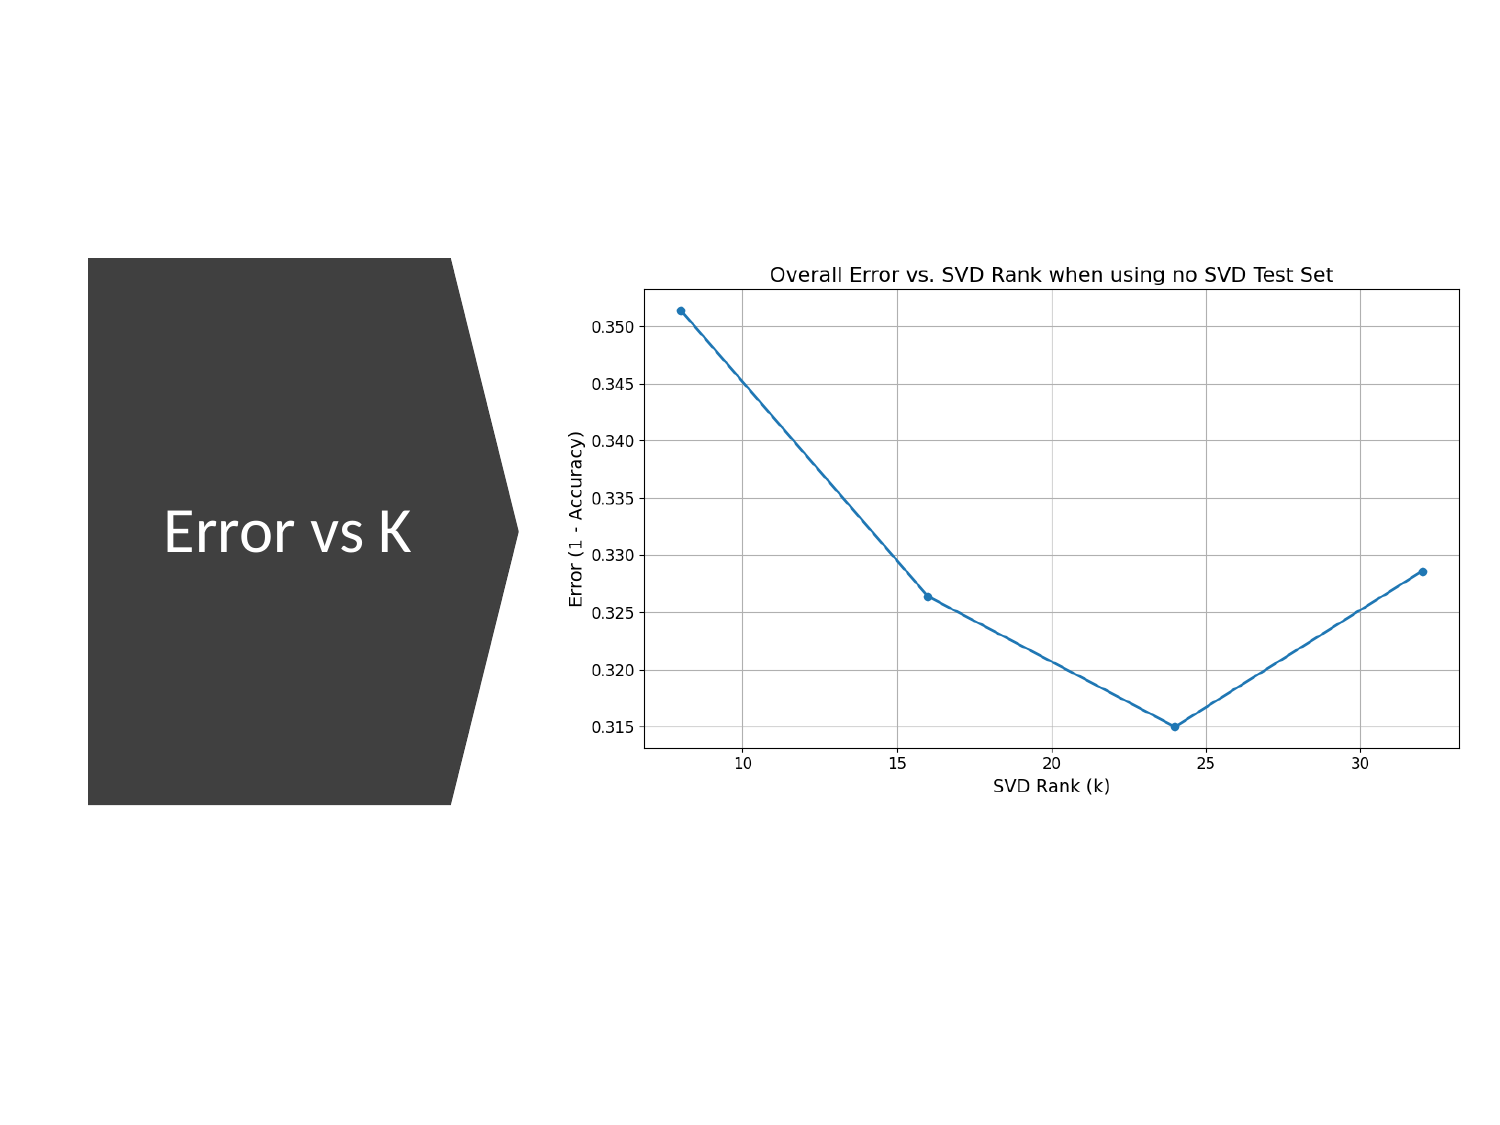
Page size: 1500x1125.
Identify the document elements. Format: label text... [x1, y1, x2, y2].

title Error vs K [126, 322, 450, 741]
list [559, 256, 1467, 805]
text_box [86, 256, 521, 808]
